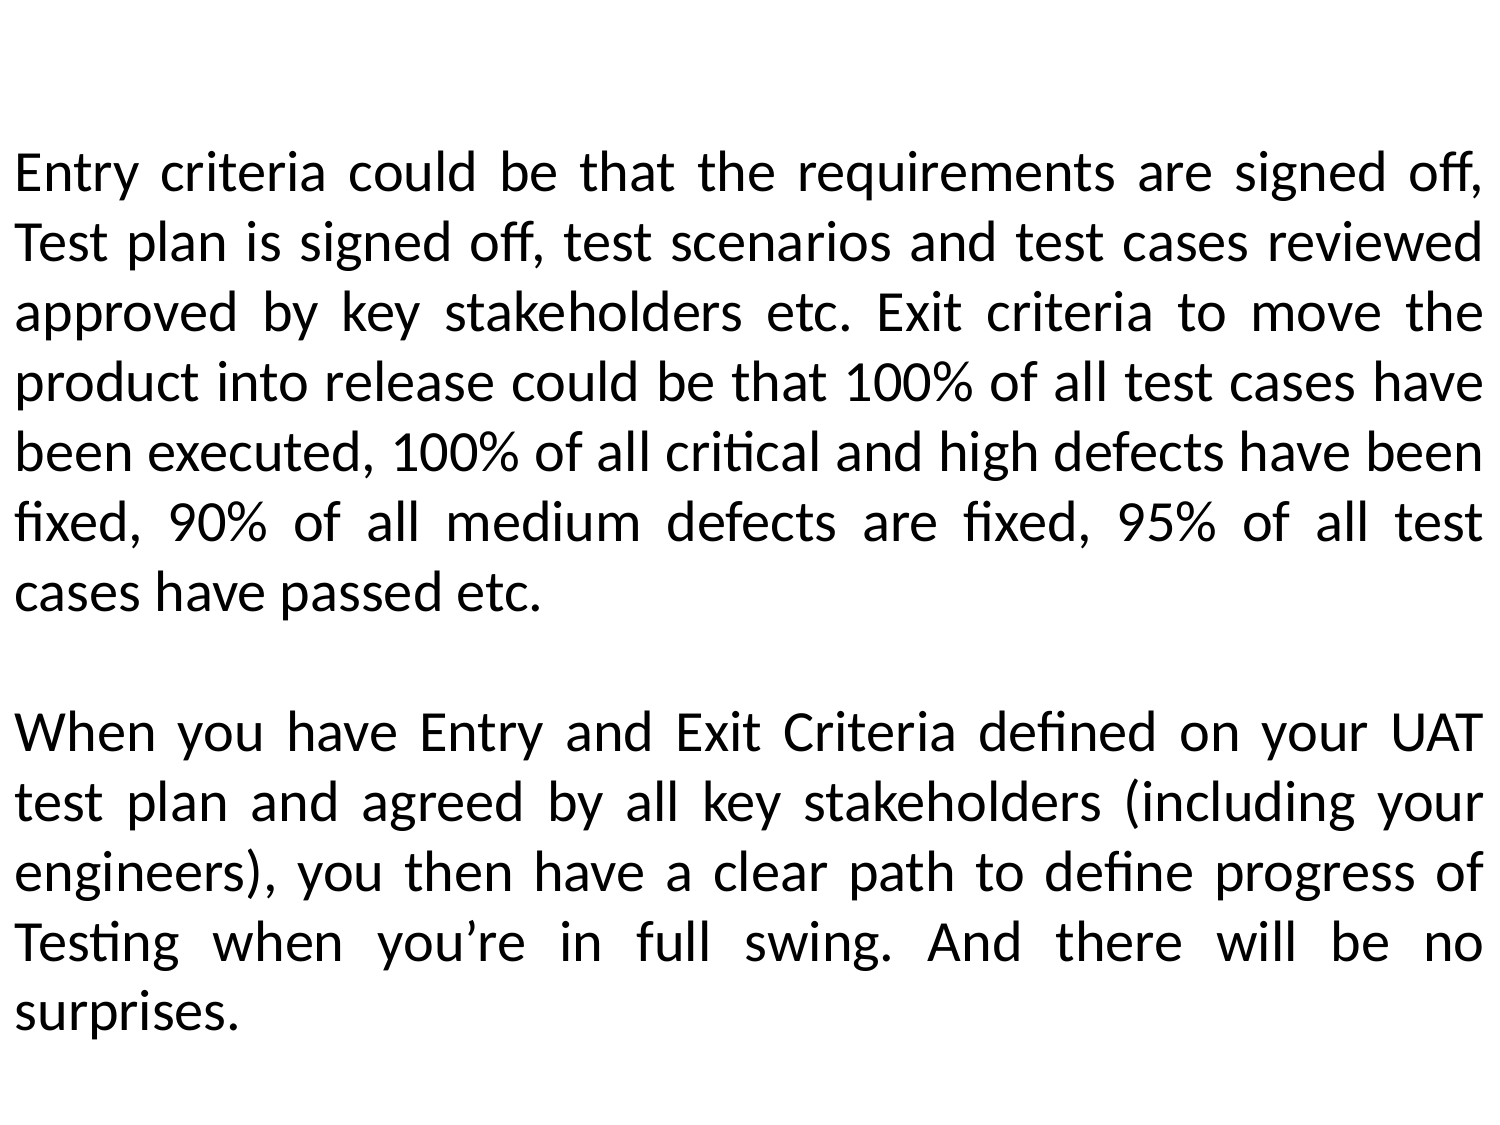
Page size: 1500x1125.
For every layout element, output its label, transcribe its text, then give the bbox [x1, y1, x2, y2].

text_box Entry criteria could be that the requirements are signed off, Test plan is signed off, test scenarios and test cases reviewed approved by key stakeholders etc. Exit criteria to move the product into release could be that 100% of all test cases have been executed, 100% of all critical and high defects have been fixed, 90% of all medium defects are fixed, 95% of all test cases have passed etc. When you have Entry and Exit Criteria defined on your UAT test plan and agreed by all key stakeholders (including your engineers), you then have a clear path to define progress of Testing when you’re in full swing. And there will be no surprises. [0, 125, 1500, 1050]
